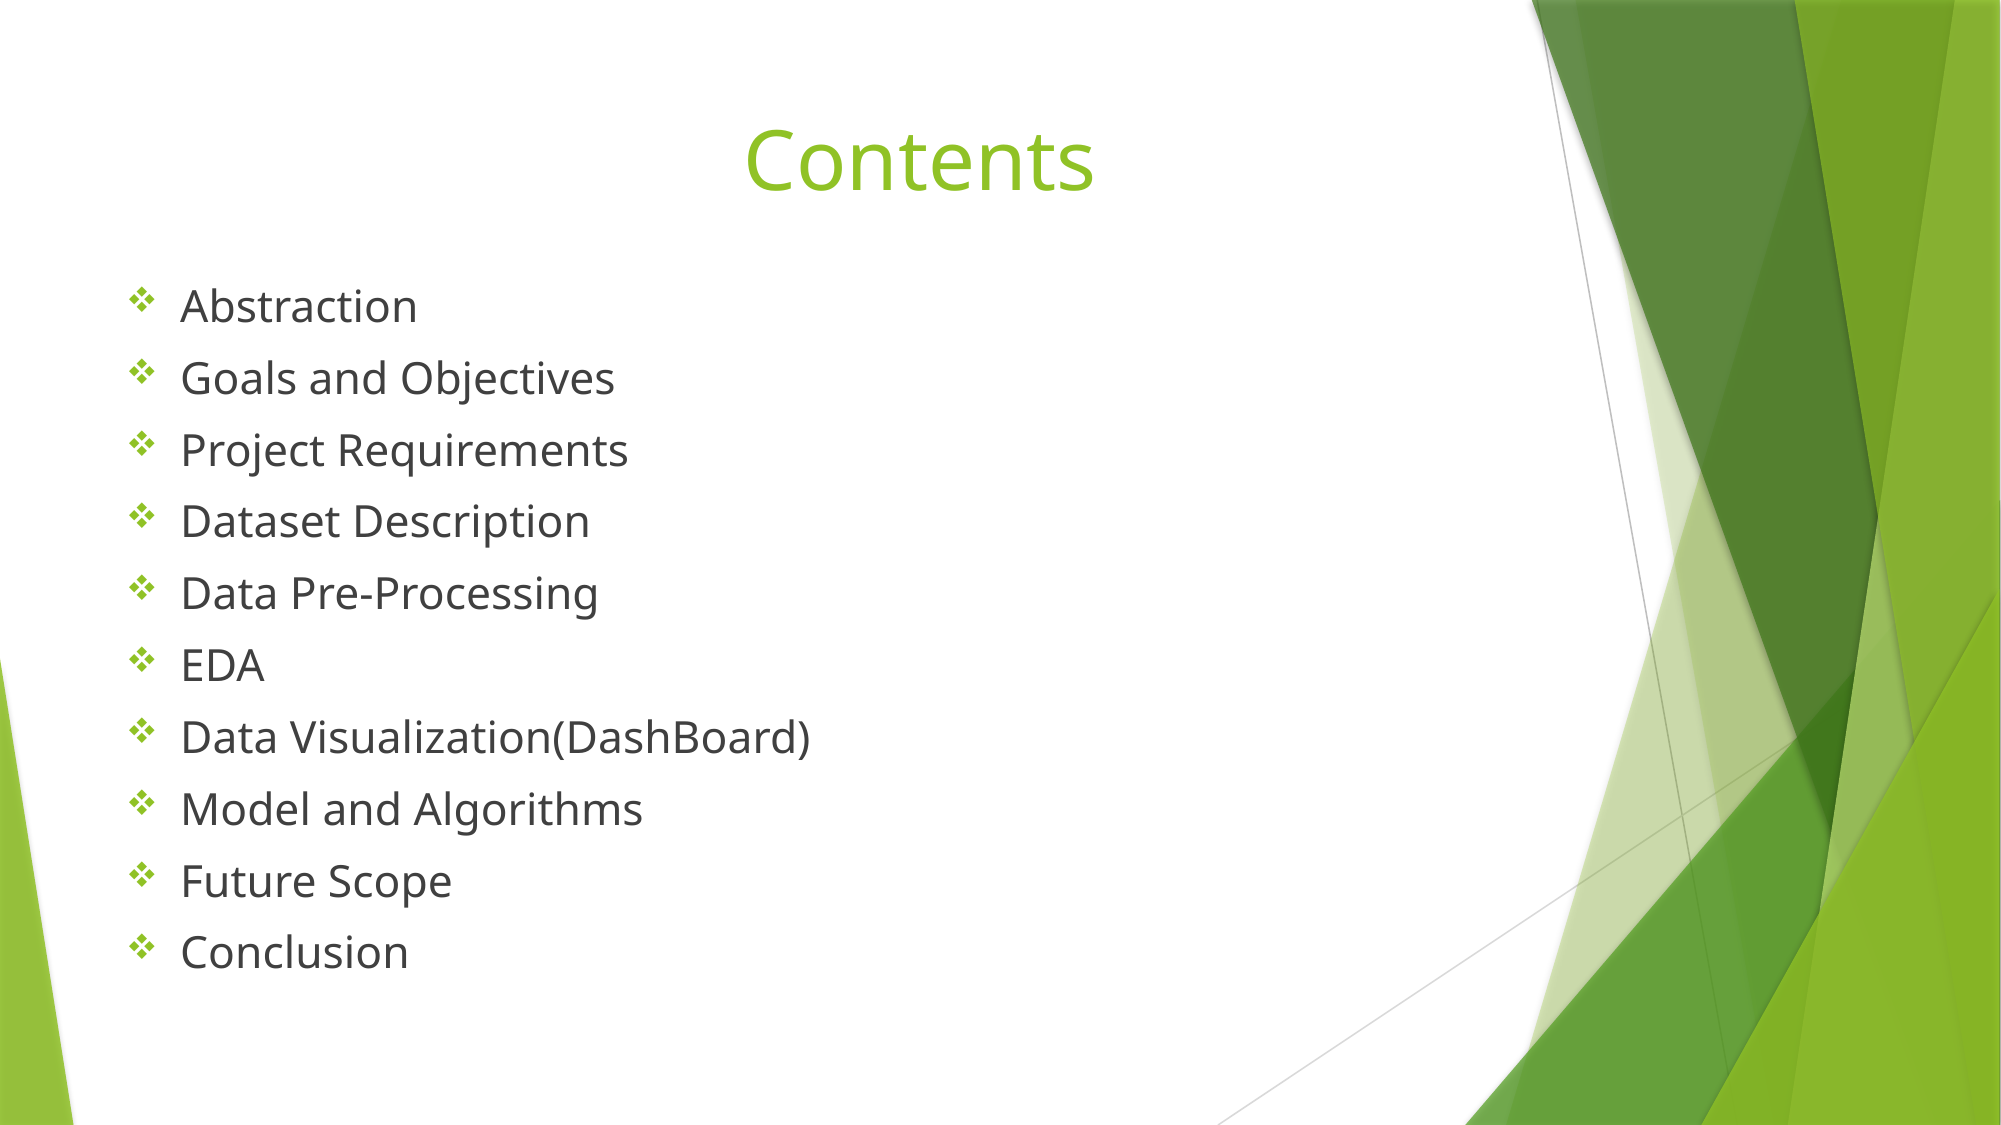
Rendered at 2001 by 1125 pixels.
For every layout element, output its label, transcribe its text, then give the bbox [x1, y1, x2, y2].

list Abstraction Goals and Objectives Project Requirements Dataset Description Data Pre-Processing EDA Data Visualization(DashBoard) Model and Algorithms Future Scope Conclusion [111, 270, 1522, 992]
title Contents [111, 99, 1730, 317]
